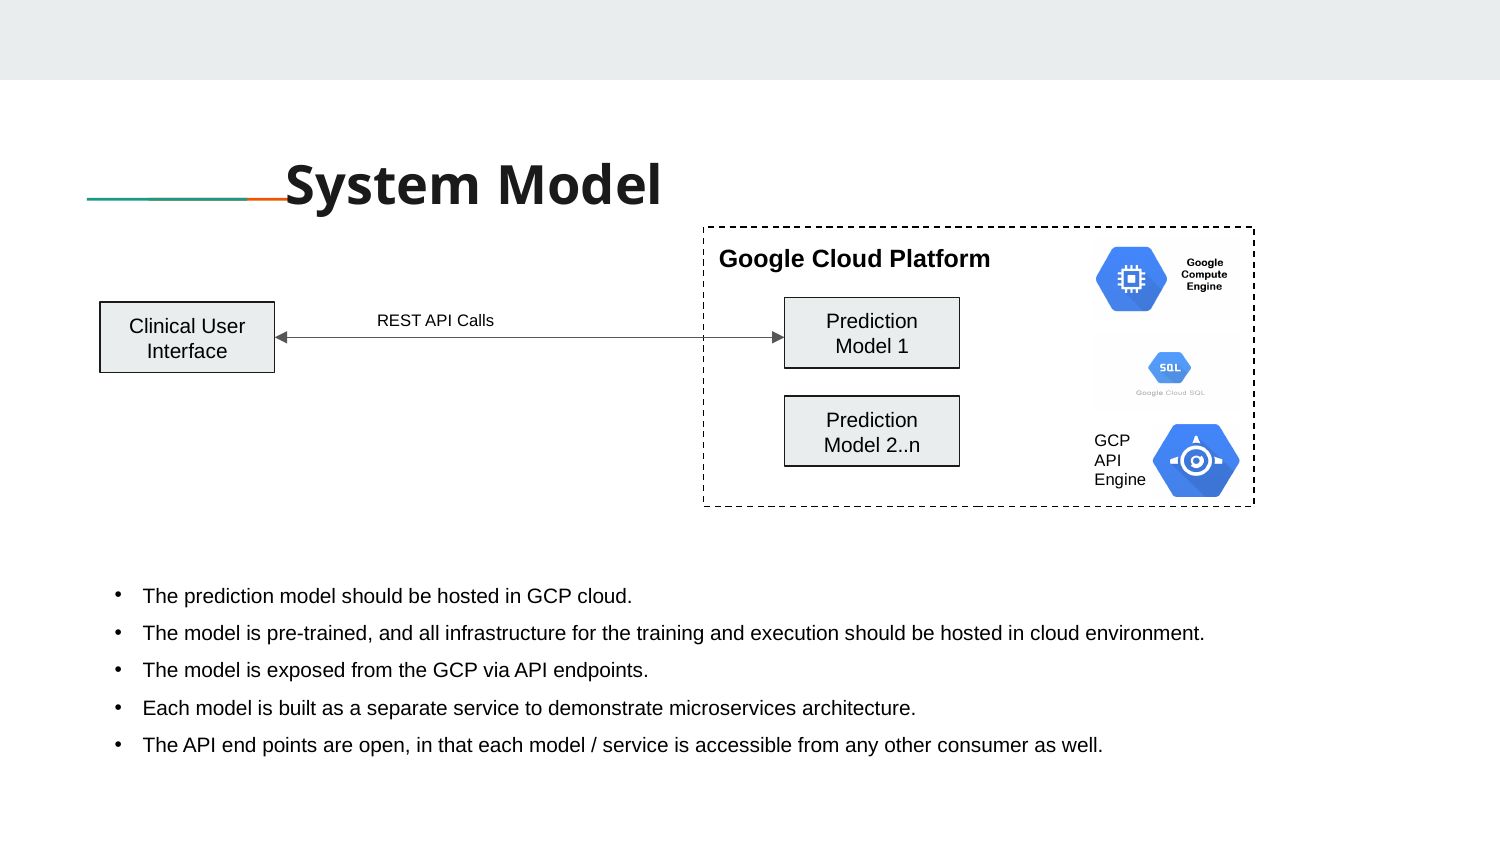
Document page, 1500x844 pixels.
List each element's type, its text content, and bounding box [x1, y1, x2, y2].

text_box REST API Calls [362, 301, 599, 336]
text_box Prediction Model 1 [784, 297, 960, 368]
text_box Clinical User Interface [99, 302, 275, 373]
text_box The prediction model should be hosted in GCP cloud. The model is pre-trained, and all infrastructure for the training and execution should be hosted in cloud environment. The model is exposed from the GCP via API endpoints. Each model is built as a separate service to demonstrate microservices architecture. The API end points are open, in that each model / service is accessible from any other consumer as well. [99, 562, 1417, 765]
text_box Prediction Model 2..n [784, 396, 960, 467]
text_box Google Cloud Platform [703, 228, 1254, 507]
title System Model [270, 135, 1500, 228]
text_box GCP API Engine [1079, 421, 1151, 497]
picture [1092, 237, 1240, 319]
picture [1152, 424, 1240, 498]
picture [1092, 330, 1240, 412]
